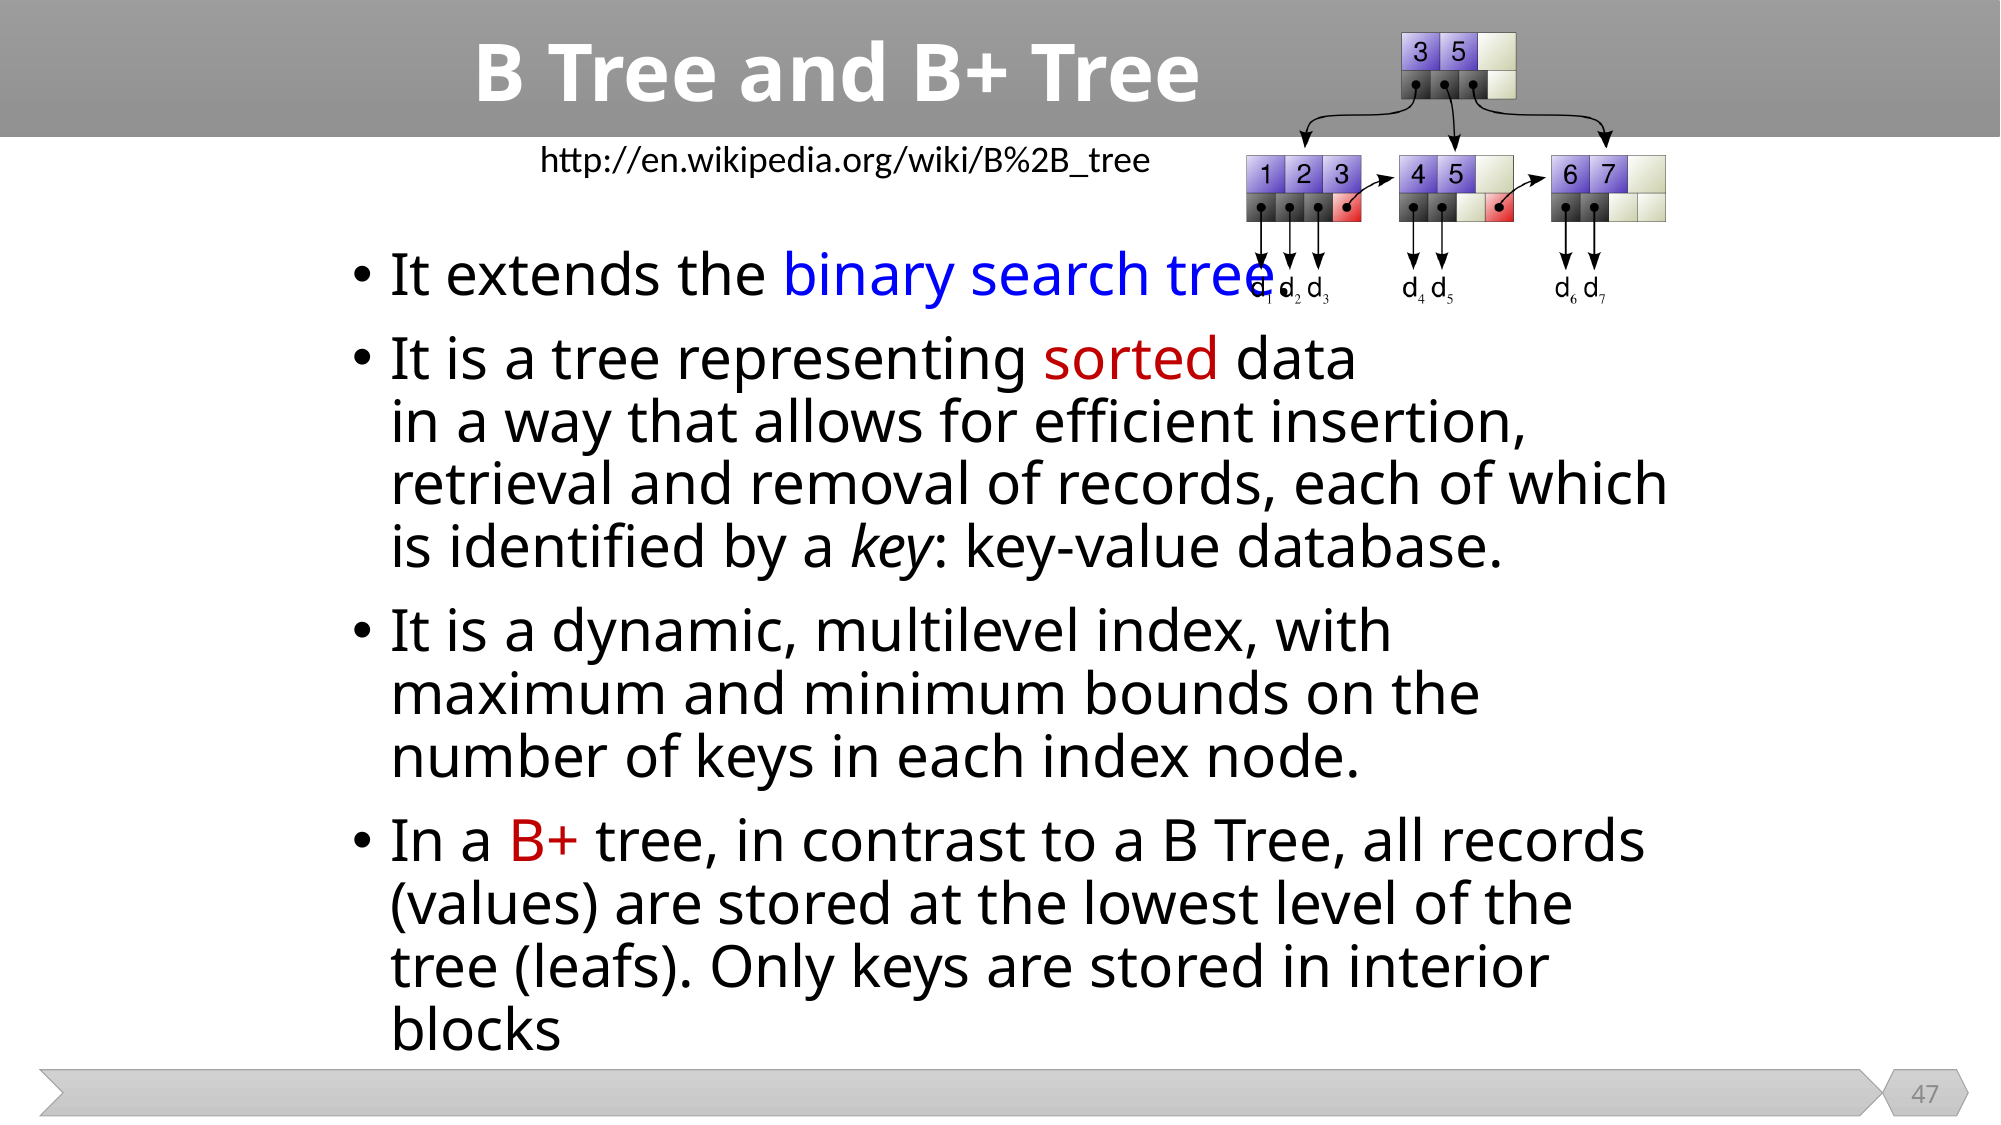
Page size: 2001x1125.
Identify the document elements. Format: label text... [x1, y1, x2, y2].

list It extends the binary search tree. It is a tree representing sorted data in a way that allows for efficient insertion, retrieval and removal of records, each of which is identified by a key: key-value database. It is a dynamic, multilevel index, with maximum and minimum bounds on the number of keys in each index node. In a B+ tree, in contrast to a B Tree, all records (values) are stored at the lowest level of the tree (leafs). Only keys are stored in interior blocks [337, 237, 1694, 1063]
title B Tree and B+ Tree [437, 24, 1237, 128]
slide_number 47 [1882, 1065, 1969, 1125]
text_box http://en.wikipedia.org/wiki/B%2B_tree [524, 127, 1188, 187]
picture [1237, 23, 1675, 313]
